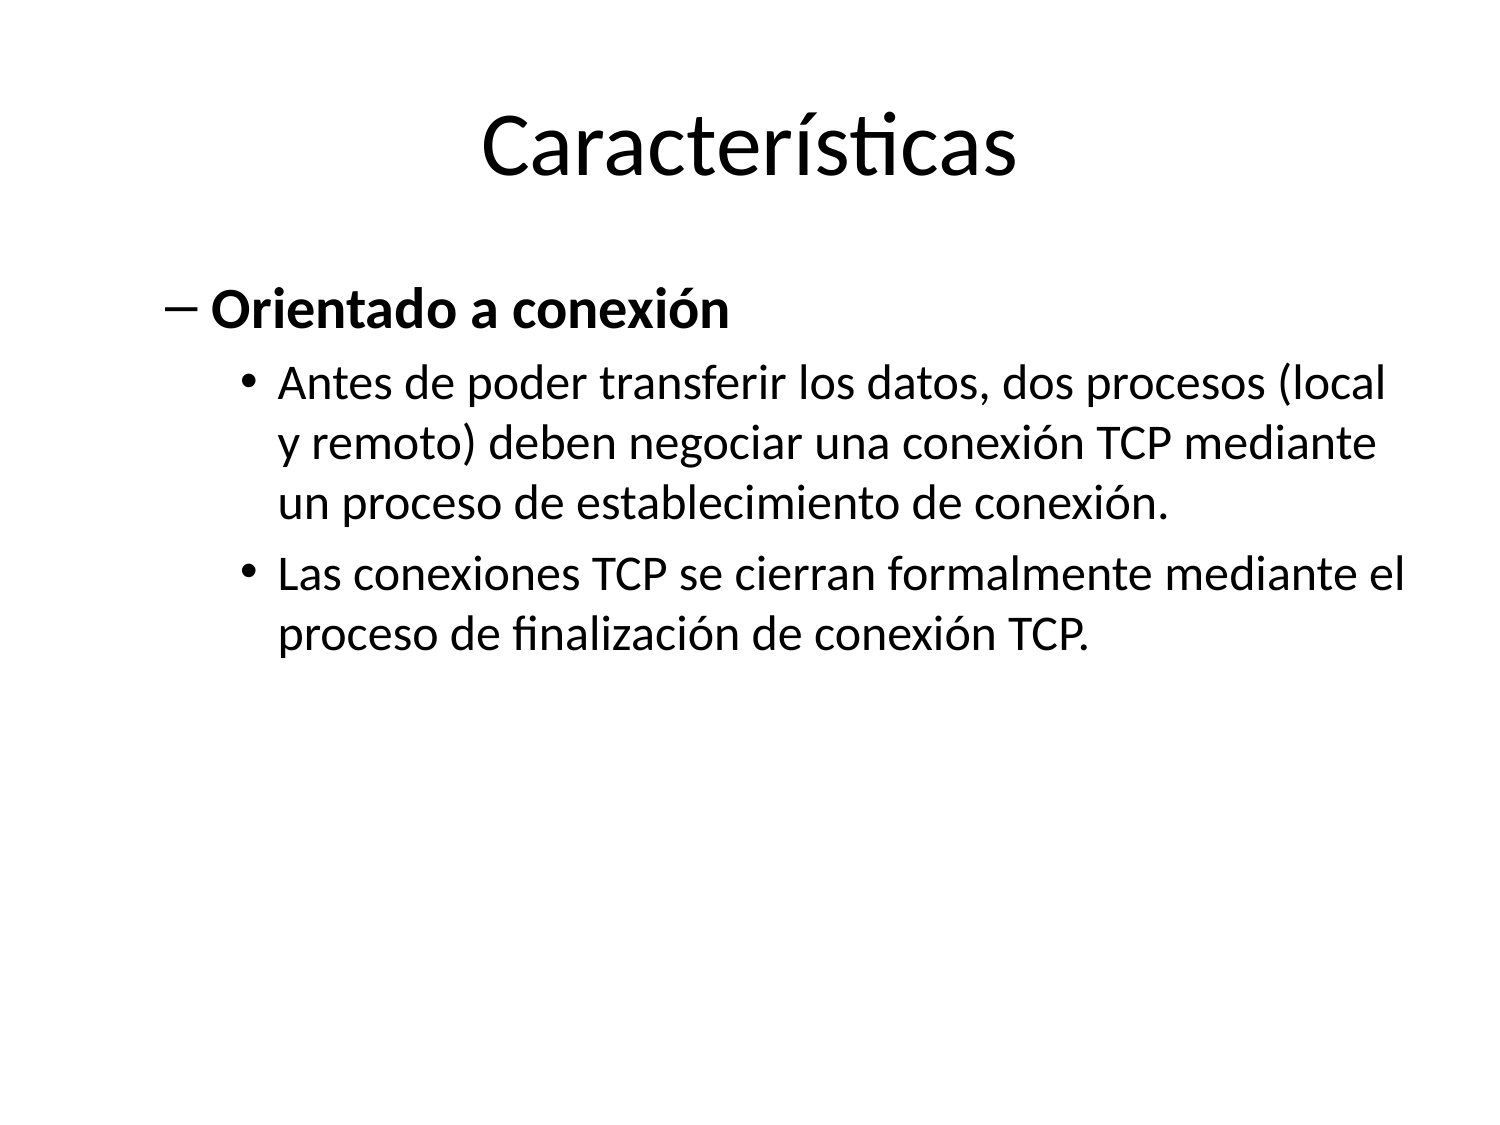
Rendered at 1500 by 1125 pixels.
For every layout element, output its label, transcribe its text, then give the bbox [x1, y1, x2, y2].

list Orientado a conexión Antes de poder transferir los datos, dos procesos (local y remoto) deben negociar una conexión TCP mediante un proceso de establecimiento de conexión. Las conexiones TCP se cierran formalmente mediante el proceso de finalización de conexión TCP. [75, 262, 1425, 1005]
title Características [75, 45, 1425, 233]
